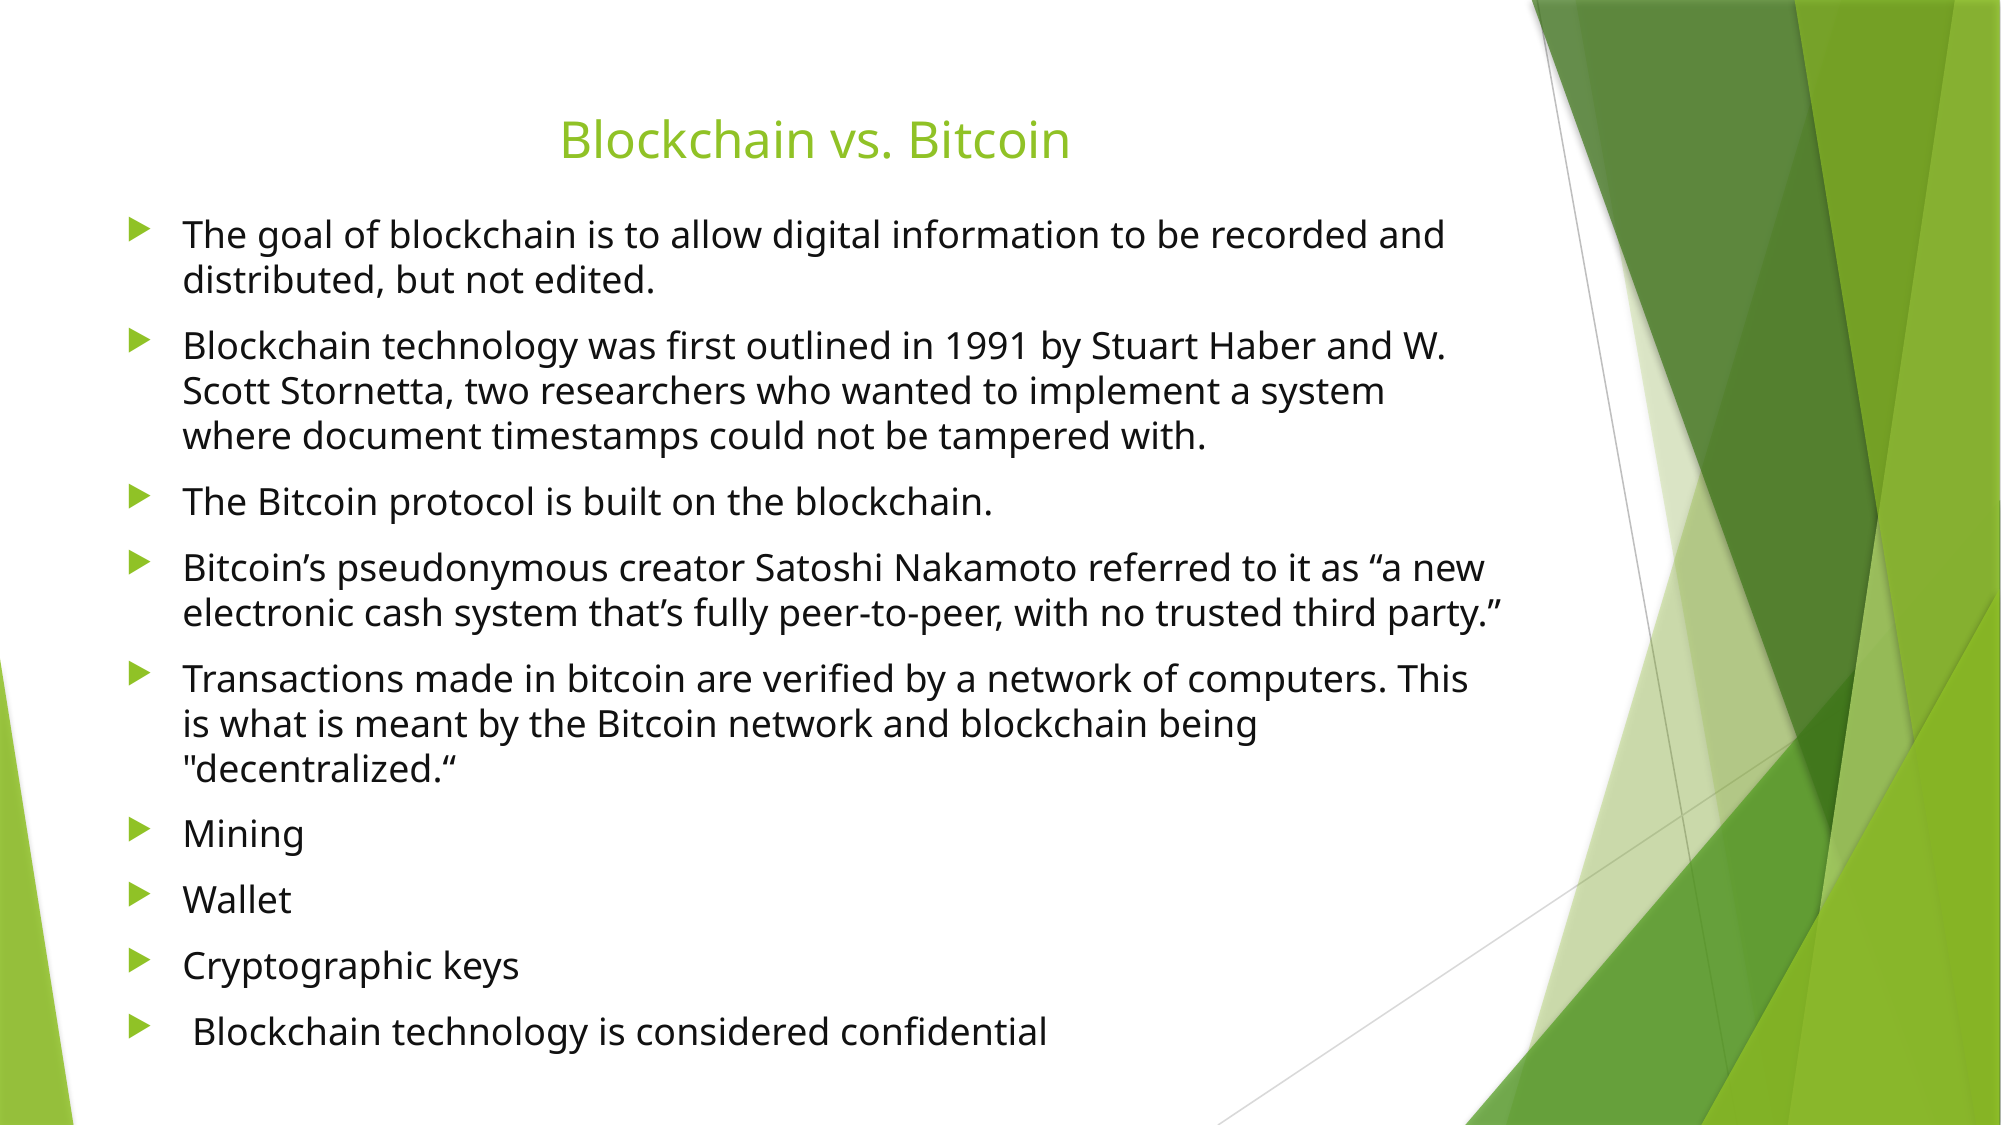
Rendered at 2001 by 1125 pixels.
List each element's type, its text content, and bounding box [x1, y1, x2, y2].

title Blockchain vs. Bitcoin [111, 99, 1522, 203]
list The goal of blockchain is to allow digital information to be recorded and distributed, but not edited. Blockchain technology was first outlined in 1991 by Stuart Haber and W. Scott Stornetta, two researchers who wanted to implement a system where document timestamps could not be tampered with. The Bitcoin protocol is built on the blockchain. Bitcoin’s pseudonymous creator Satoshi Nakamoto referred to it as “a new electronic cash system that’s fully peer-to-peer, with no trusted third party.” Transactions made in bitcoin are verified by a network of computers. This is what is meant by the Bitcoin network and blockchain being "decentralized.“ Mining Wallet Cryptographic keys Blockchain technology is considered confidential [111, 203, 1522, 1077]
